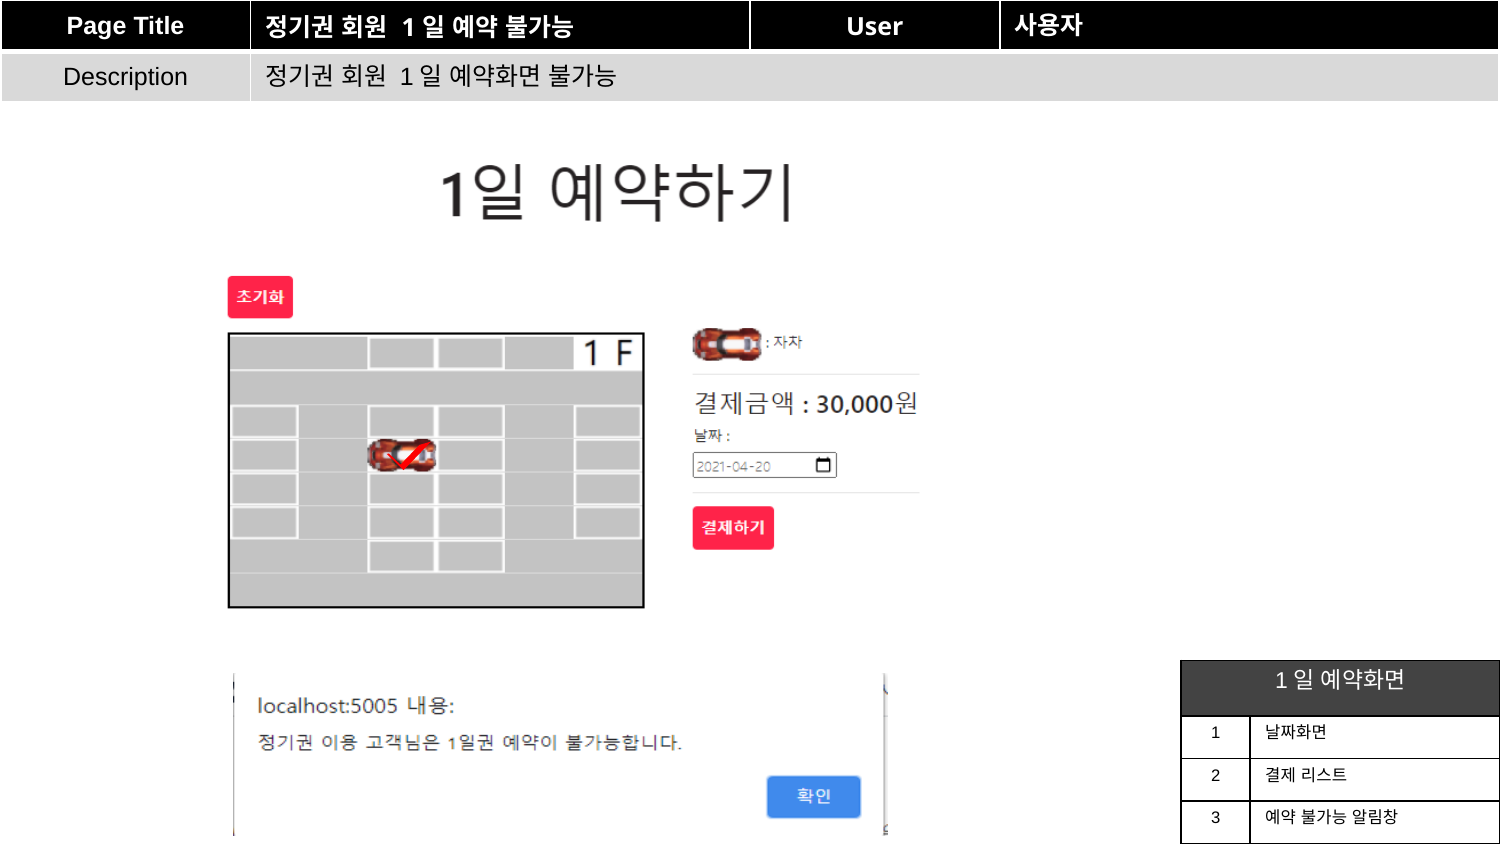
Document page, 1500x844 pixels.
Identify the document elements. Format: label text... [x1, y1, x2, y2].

table_cell Description [2, 54, 250, 101]
table_header Page Title [2, 1, 250, 49]
table_cell 3 [1182, 802, 1249, 843]
table_header 1일 예약화면 [1182, 661, 1499, 715]
table_header 정기권 회원 1일 예약 불가능 [251, 1, 749, 49]
table_cell 예약 불가능 알림창 [1251, 802, 1499, 843]
table_header User [751, 1, 999, 49]
table_cell 2 [1182, 759, 1249, 800]
table_cell 1 [1182, 717, 1249, 758]
picture [233, 673, 888, 836]
table_cell 정기권 회원 1일 예약화면 불가능 [251, 54, 1498, 101]
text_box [134, 100, 987, 666]
table_header 사용자 [1001, 1, 1498, 49]
table_cell 결제 리스트 [1251, 759, 1499, 800]
table_cell 날짜화면 [1251, 717, 1499, 758]
